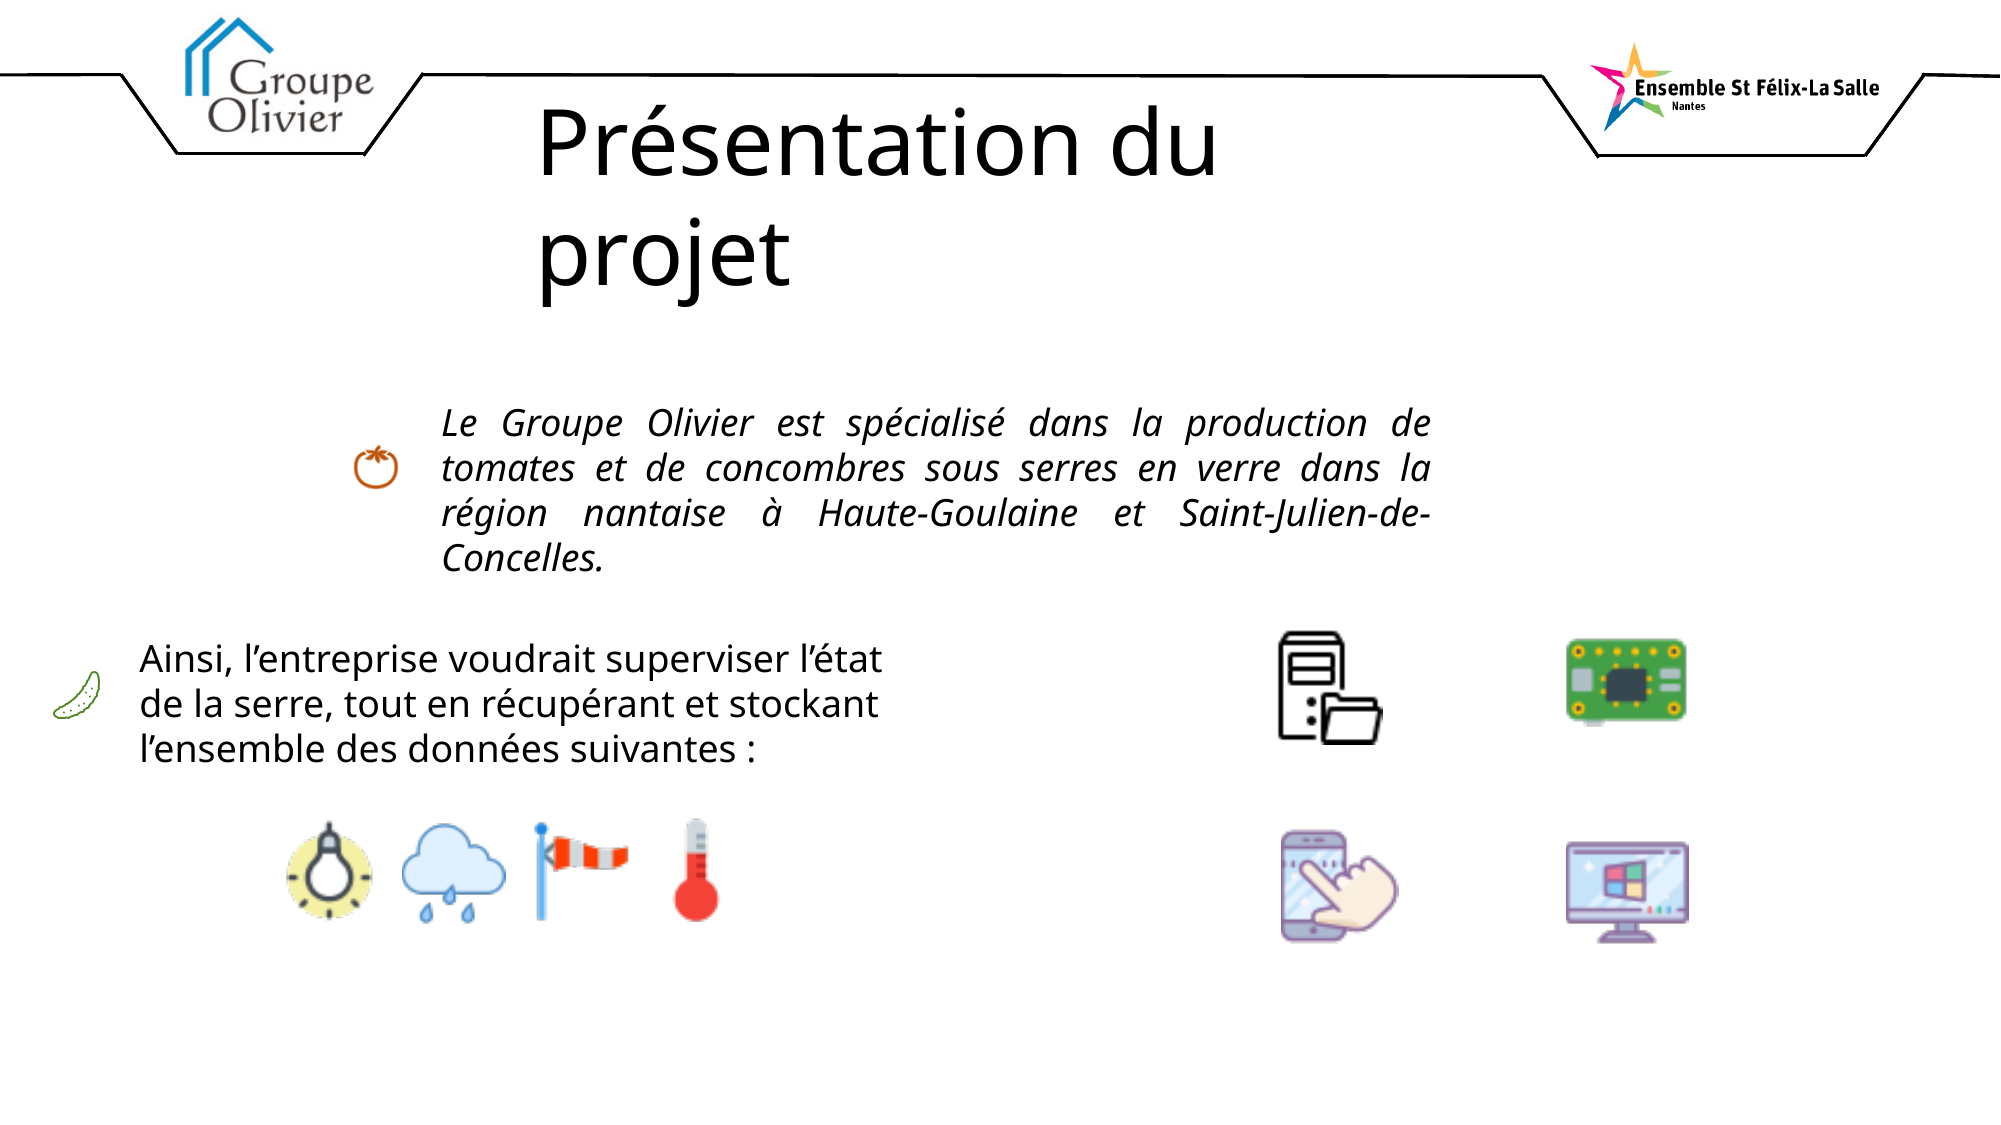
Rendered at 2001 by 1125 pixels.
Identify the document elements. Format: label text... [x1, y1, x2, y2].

picture [524, 813, 755, 930]
picture [175, 10, 382, 139]
picture [1265, 627, 1383, 745]
picture [52, 670, 102, 720]
text_box Ainsi, l’entreprise voudrait superviser l’état de la serre, tout en récupérant et stockant l’ensemble des données suivantes : [124, 627, 940, 958]
text_box Présentation du projet [520, 77, 1445, 312]
picture [1565, 828, 1689, 951]
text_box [363, 73, 424, 156]
picture [402, 822, 506, 926]
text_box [349, 391, 1448, 543]
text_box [1865, 73, 1925, 156]
picture [271, 812, 389, 930]
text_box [1542, 76, 1599, 158]
picture [1588, 39, 1884, 133]
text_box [121, 74, 178, 155]
picture [1281, 828, 1399, 946]
picture [1565, 620, 1689, 744]
